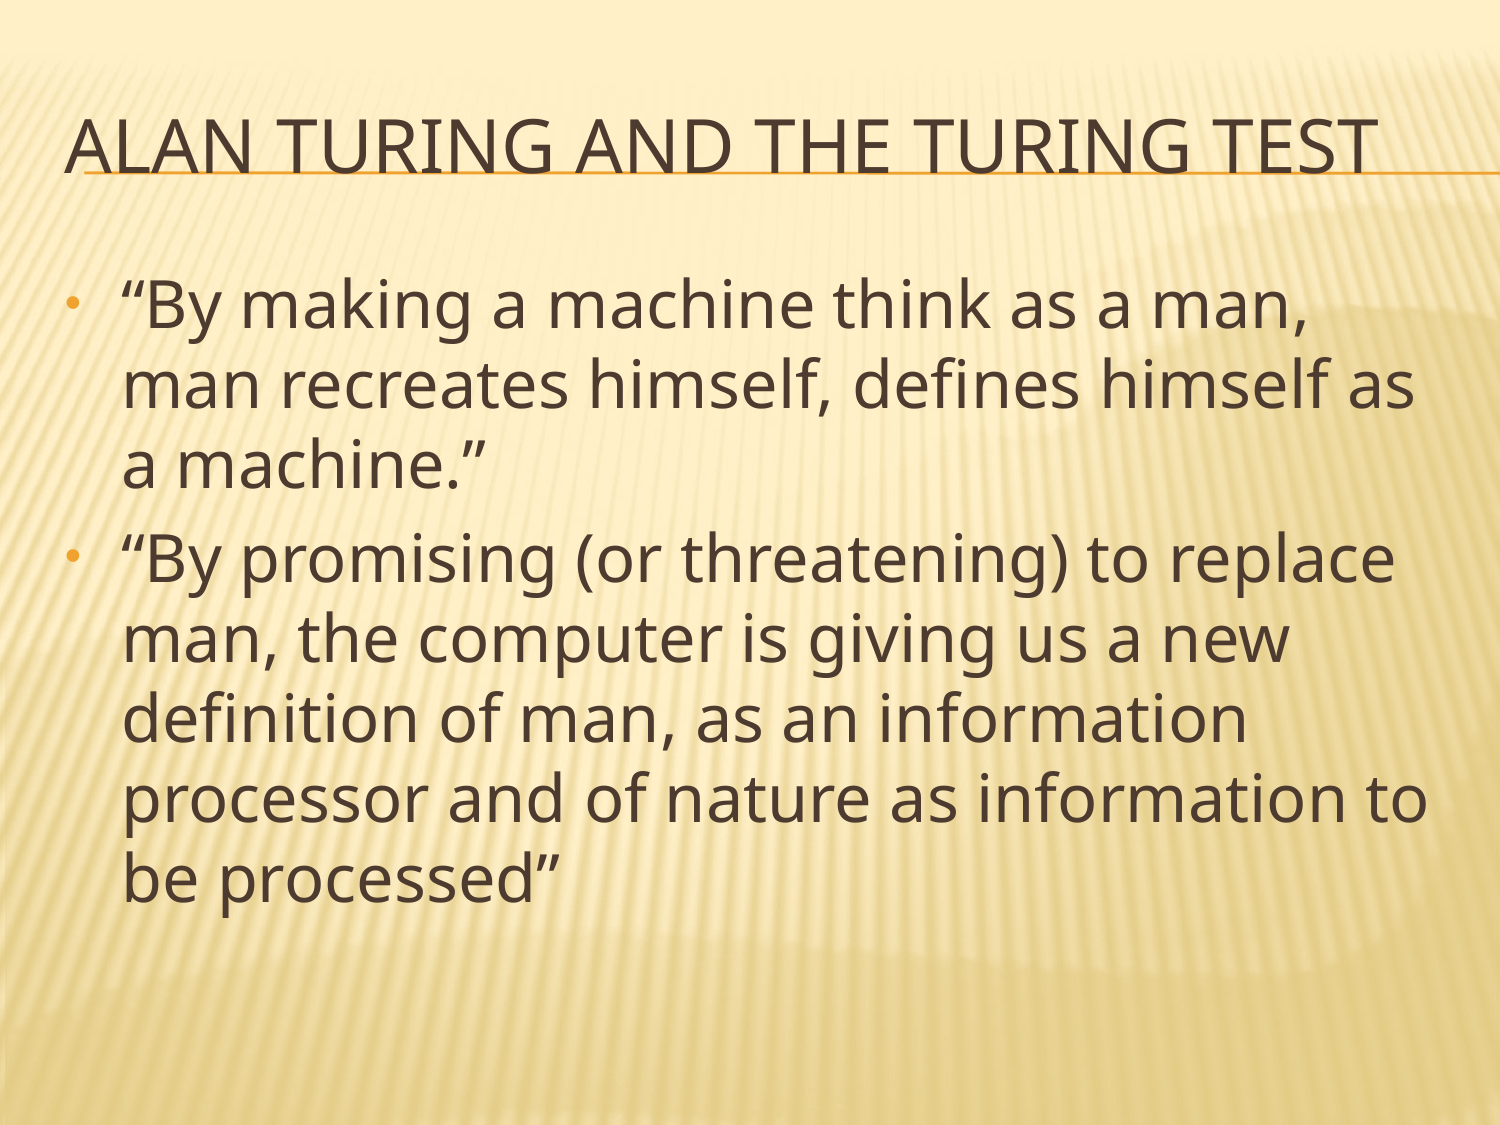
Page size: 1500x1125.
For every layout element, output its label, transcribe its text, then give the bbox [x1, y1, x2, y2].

title Alan Turing and the Turing test [50, 75, 1475, 213]
list “By making a machine think as a man, man recreates himself, defines himself as a machine.” “By promising (or threatening) to replace man, the computer is giving us a new definition of man, as an information processor and of nature as information to be processed” [50, 254, 1475, 998]
